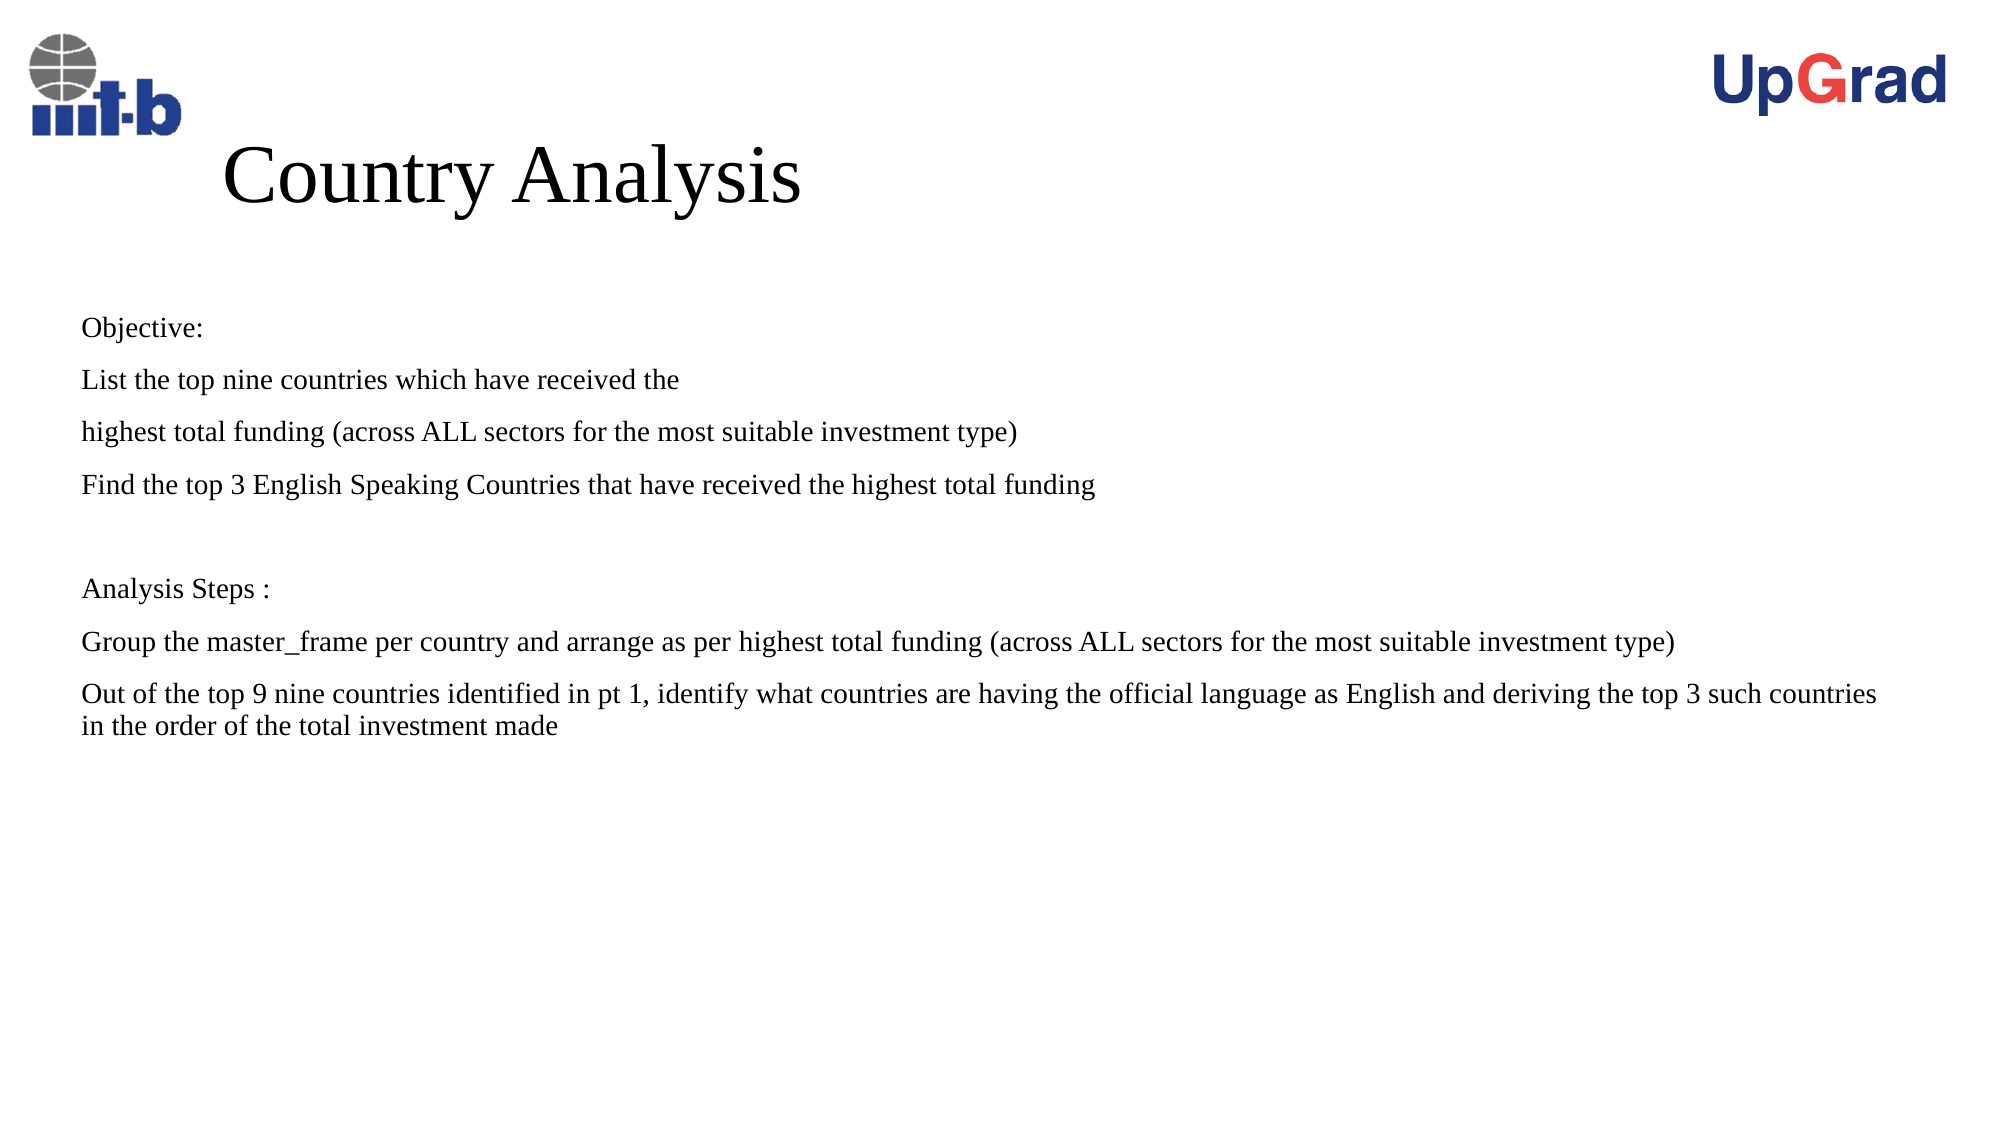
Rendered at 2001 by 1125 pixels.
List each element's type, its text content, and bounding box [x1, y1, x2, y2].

picture [1714, 53, 1952, 116]
picture [0, 29, 208, 163]
list Objective: List the top nine countries which have received the highest total funding (across ALL sectors for the most suitable investment type) Find the top 3 English Speaking Countries that have received the highest total funding Analysis Steps : Group the master_frame per country and arrange as per highest total funding (across ALL sectors for the most suitable investment type) Out of the top 9 nine countries identified in pt 1, identify what countries are having the official language as English and deriving the top 3 such countries in the order of the total investment made [66, 304, 1899, 1017]
title Country Analysis [186, 104, 1715, 246]
